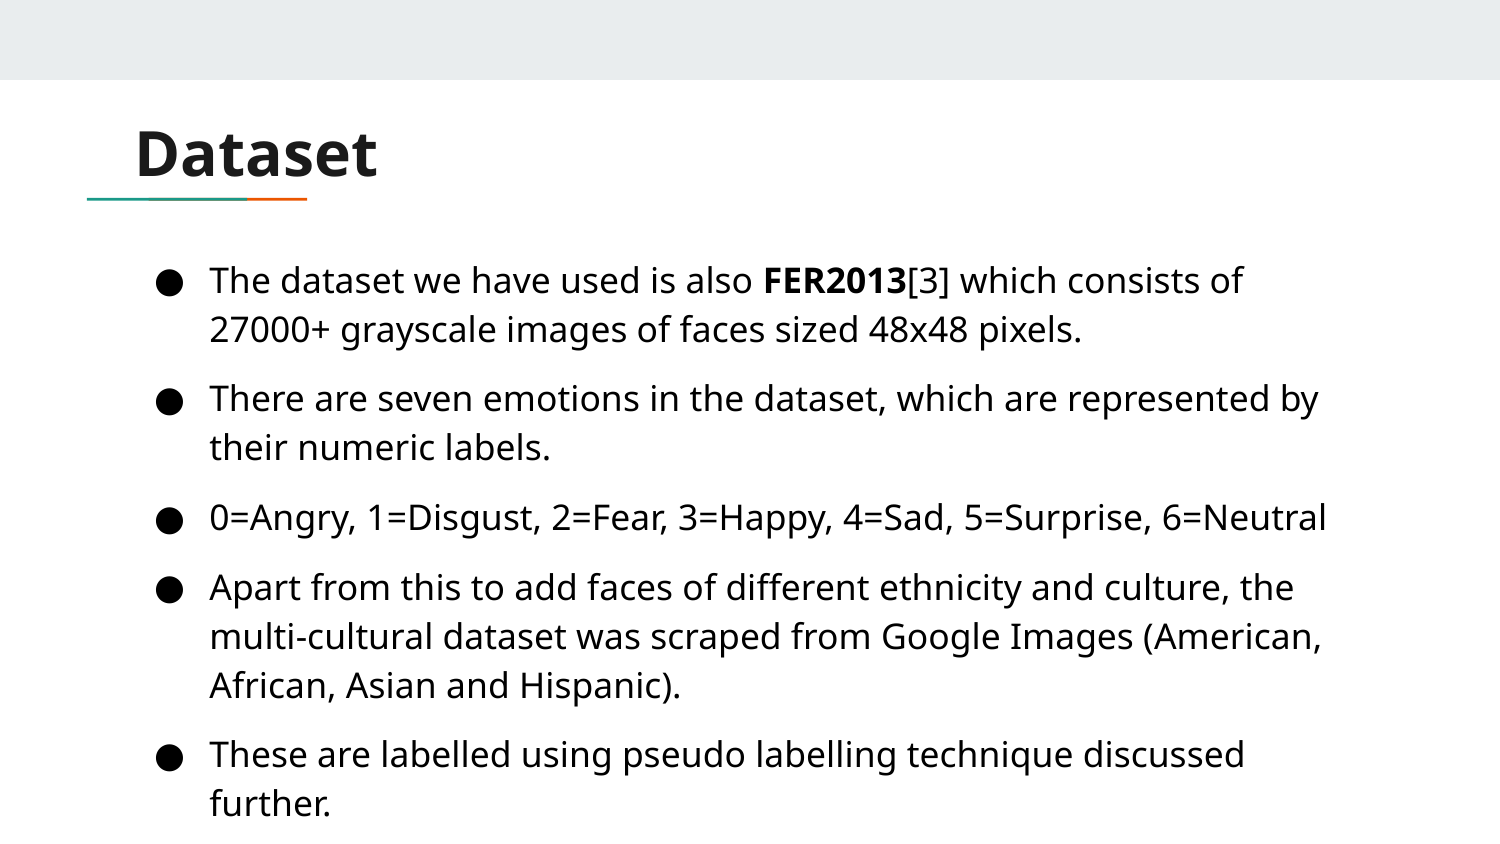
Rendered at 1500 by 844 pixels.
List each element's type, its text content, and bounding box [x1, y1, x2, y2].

title Dataset [119, 98, 1381, 187]
list The dataset we have used is also FER2013[3] which consists of 27000+ grayscale images of faces sized 48x48 pixels. There are seven emotions in the dataset, which are represented by their numeric labels. 0=Angry, 1=Disgust, 2=Fear, 3=Happy, 4=Sad, 5=Surprise, 6=Neutral Apart from this to add faces of different ethnicity and culture, the multi-cultural dataset was scraped from Google Images (American, African, Asian and Hispanic). These are labelled using pseudo labelling technique discussed further. [119, 236, 1381, 809]
